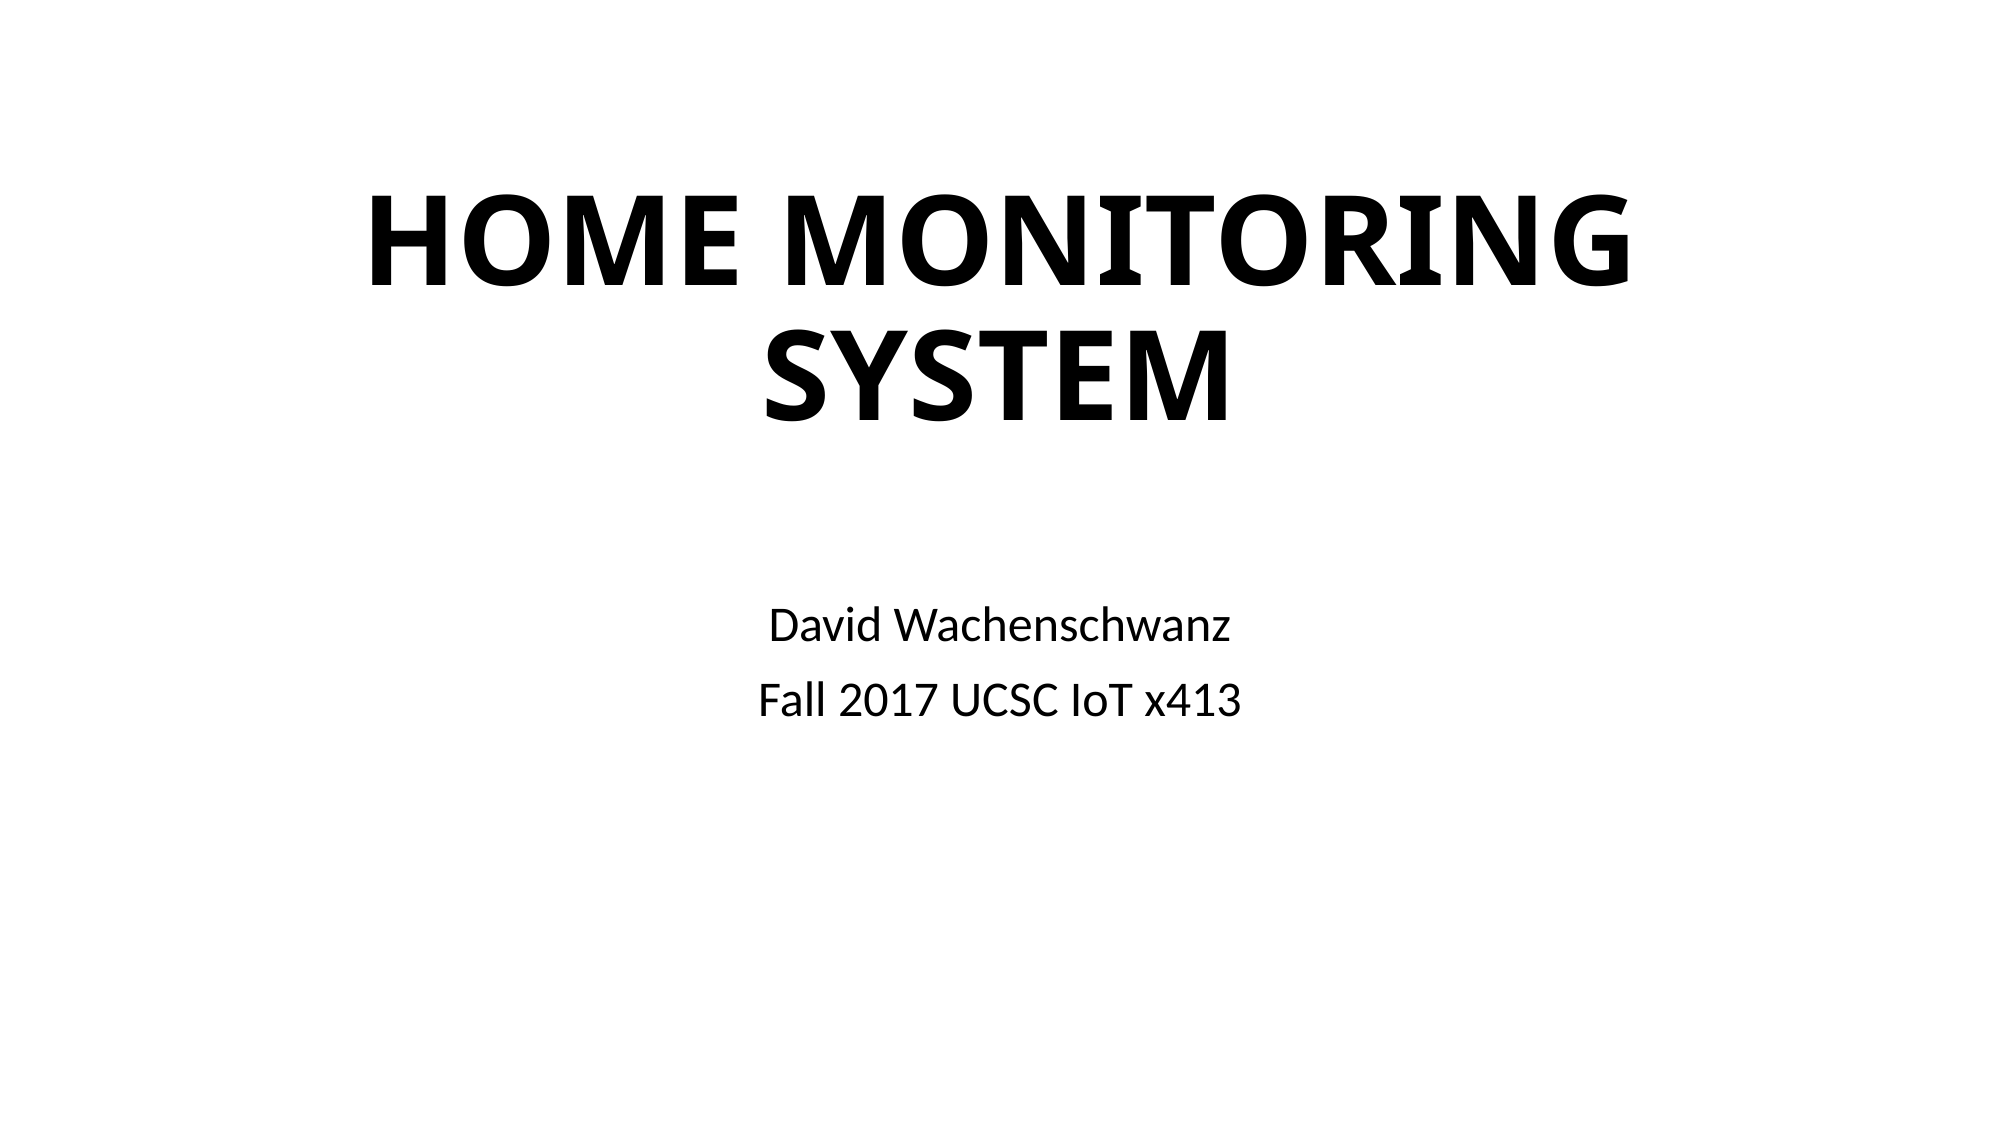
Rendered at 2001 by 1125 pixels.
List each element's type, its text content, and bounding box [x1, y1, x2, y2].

title HOME MONITORING SYSTEM [249, 63, 1750, 456]
subtitle David Wachenschwanz Fall 2017 UCSC IoT x413 [249, 590, 1750, 863]
